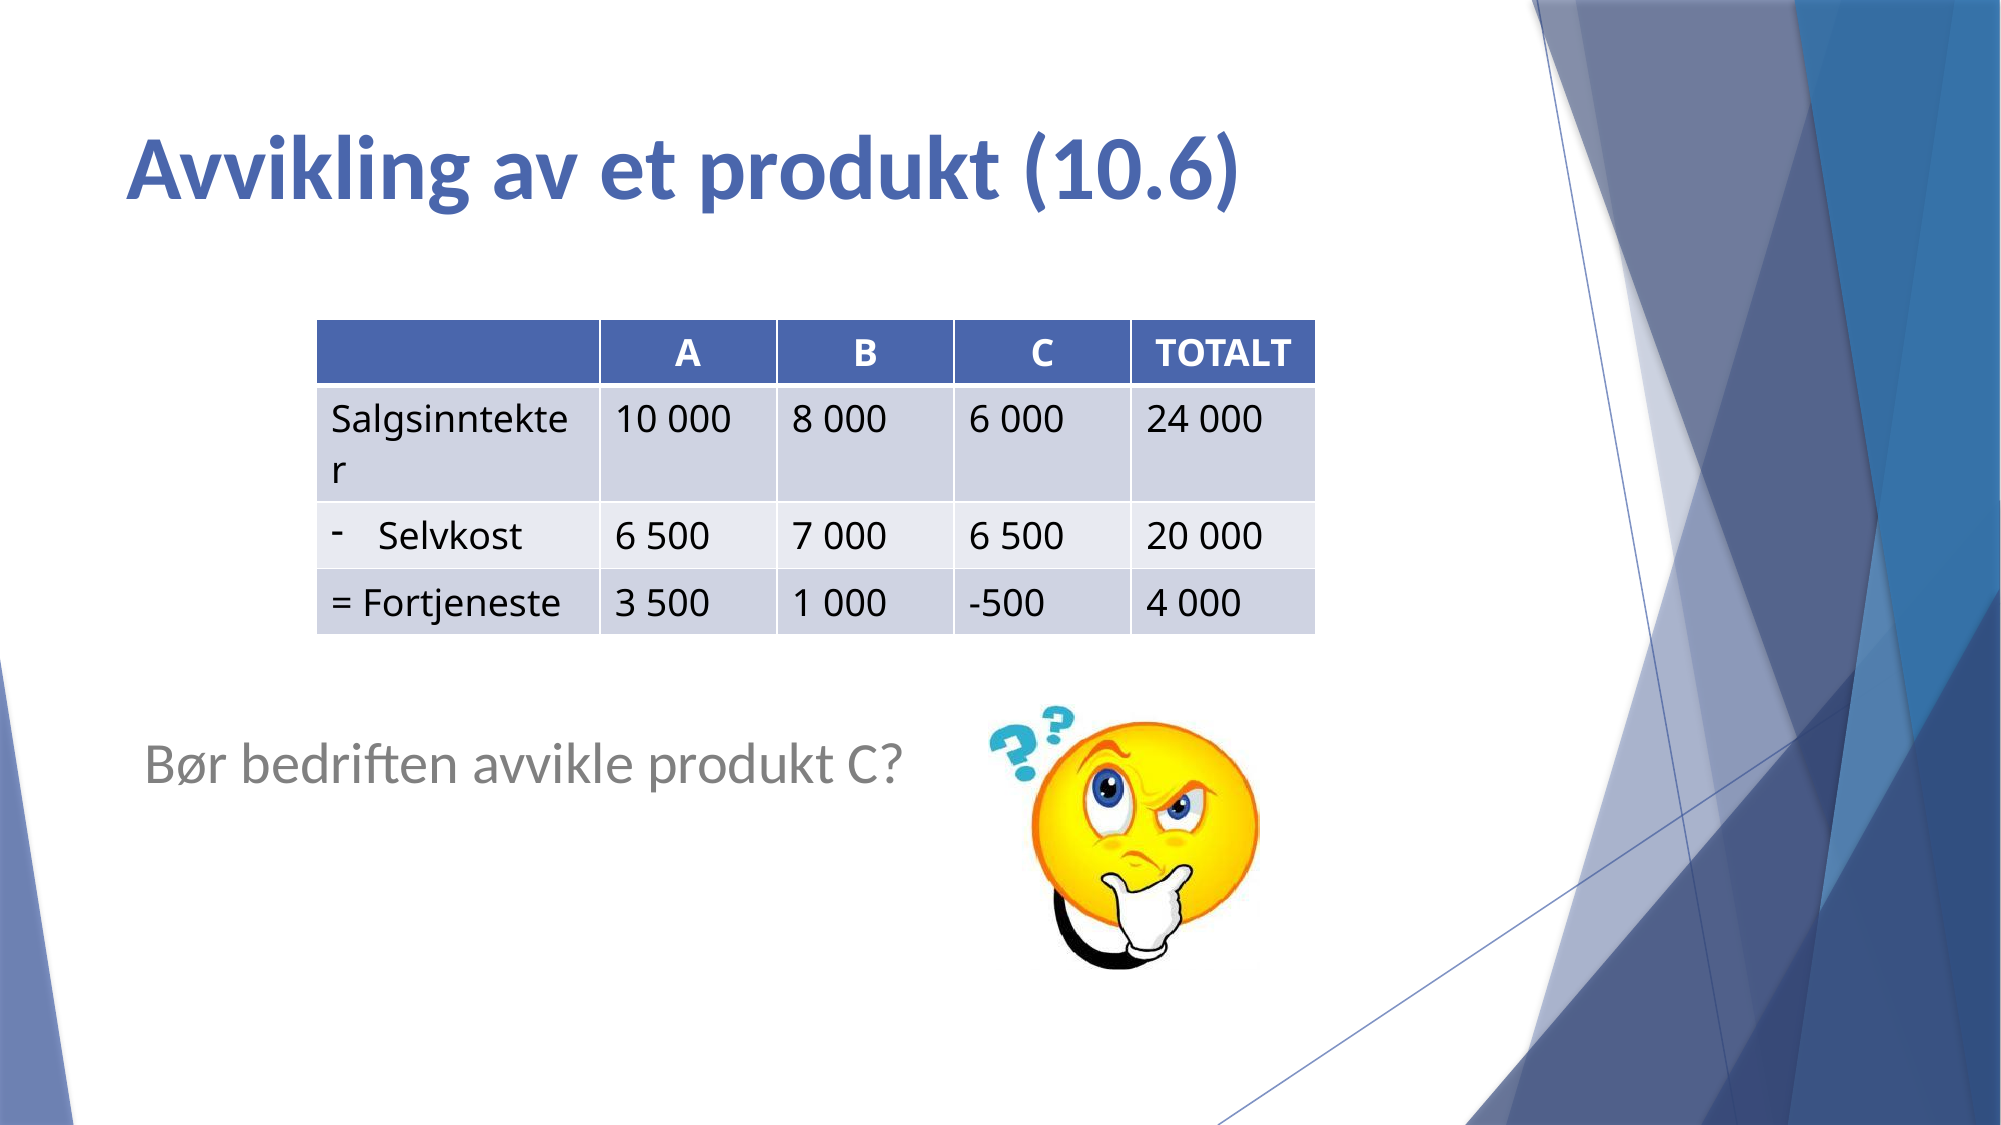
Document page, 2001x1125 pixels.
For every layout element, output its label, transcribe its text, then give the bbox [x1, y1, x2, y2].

table_cell 1 000 [778, 569, 953, 634]
table_header C [955, 320, 1130, 383]
table_header A [601, 320, 776, 383]
table_cell 6 500 [601, 503, 776, 568]
table_cell = Fortjeneste [317, 569, 599, 634]
table_cell 7 000 [778, 503, 953, 568]
table_cell 6 500 [955, 503, 1130, 568]
table_header B [778, 320, 953, 383]
table_cell 8 000 [778, 388, 953, 501]
table_cell 6 000 [955, 388, 1130, 501]
list Bør bedriften avvikle produkt C? [111, 354, 1522, 992]
title Avvikling av et produkt (10.6) [111, 99, 1522, 317]
table_cell Salgsinntekter [317, 388, 599, 501]
table_cell 20 000 [1132, 503, 1315, 568]
table_cell 4 000 [1132, 569, 1315, 634]
table_cell Selvkost [317, 503, 599, 568]
table_header TOTALT [1132, 320, 1315, 383]
table_cell -500 [955, 569, 1130, 634]
table_cell 24 000 [1132, 388, 1315, 501]
table_cell 10 000 [601, 388, 776, 501]
table_header [317, 320, 599, 383]
table_cell 3 500 [601, 569, 776, 634]
picture [987, 703, 1261, 970]
